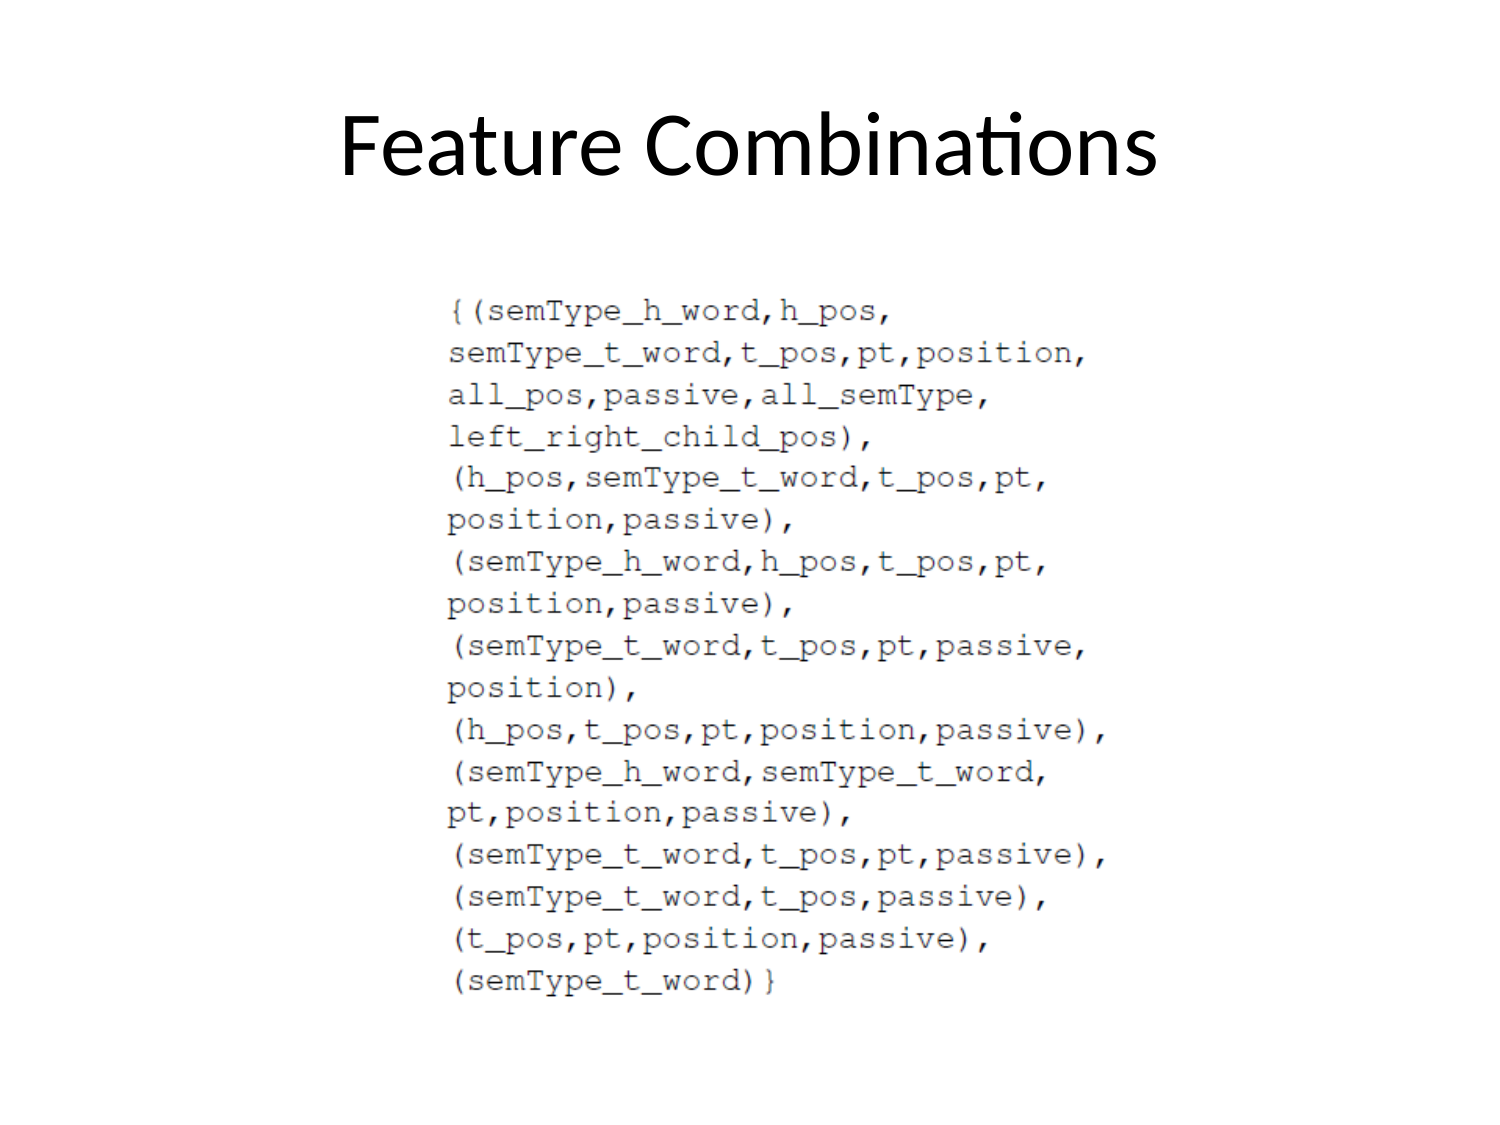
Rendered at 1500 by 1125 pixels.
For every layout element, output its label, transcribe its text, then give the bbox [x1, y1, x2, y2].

picture [412, 262, 1138, 1029]
title Feature Combinations [75, 45, 1425, 233]
